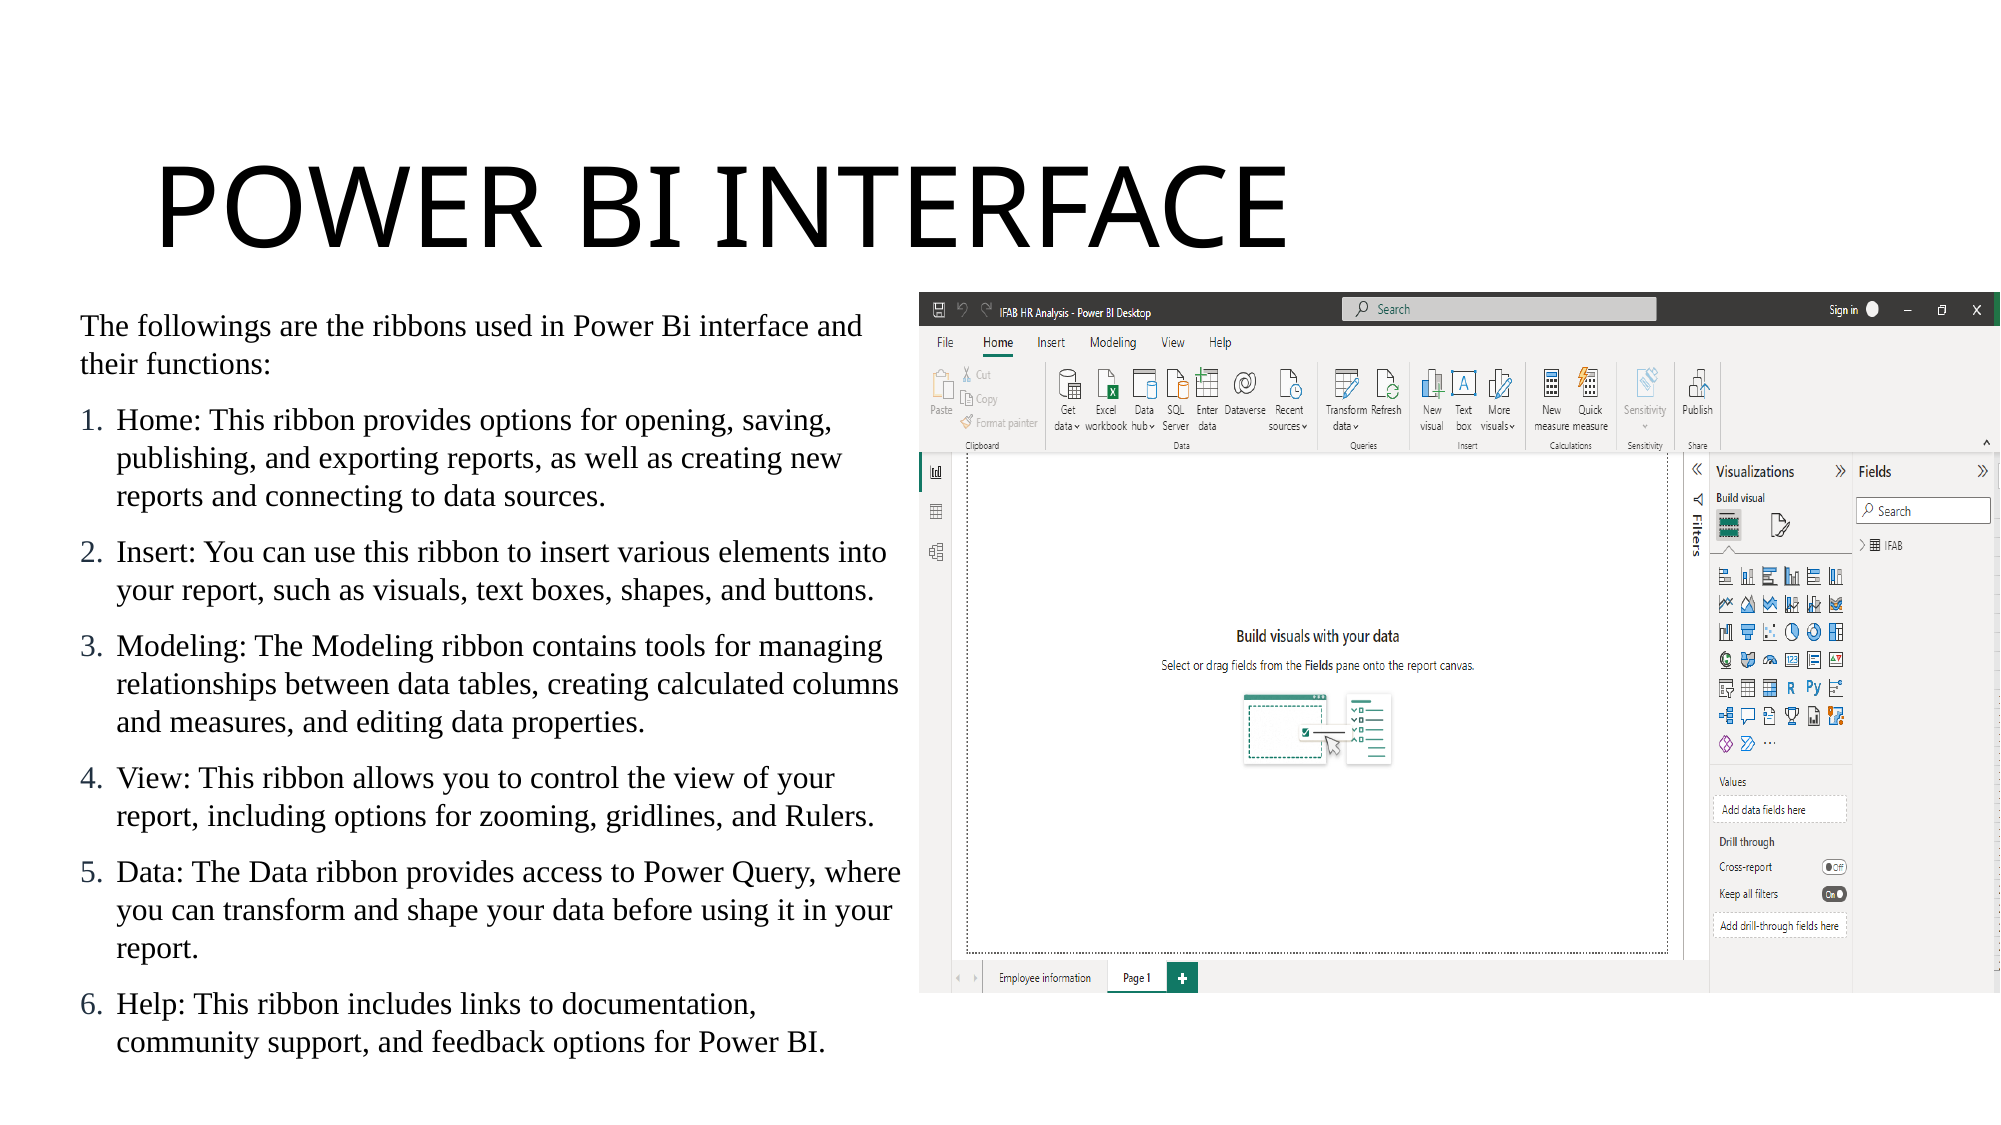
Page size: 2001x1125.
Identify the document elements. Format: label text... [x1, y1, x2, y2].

list The followings are the ribbons used in Power Bi interface and their functions: Home: This ribbon provides options for opening, saving, publishing, and exporting reports, as well as creating new reports and connecting to data sources. Insert: You can use this ribbon to insert various elements into your report, such as visuals, text boxes, shapes, and buttons. Modeling: The Modeling ribbon contains tools for managing relationships between data tables, creating calculated columns and measures, and editing data properties. View: This ribbon allows you to control the view of your report, including options for zooming, gridlines, and Rulers. Data: The Data ribbon provides access to Power Query, where you can transform and shape your data before using it in your report. Help: This ribbon includes links to documentation, community support, and feedback options for Power BI. [65, 241, 920, 1083]
picture [919, 292, 2000, 993]
title POWER BI INTERFACE [137, 97, 1863, 278]
text_box [0, 0, 2000, 1125]
